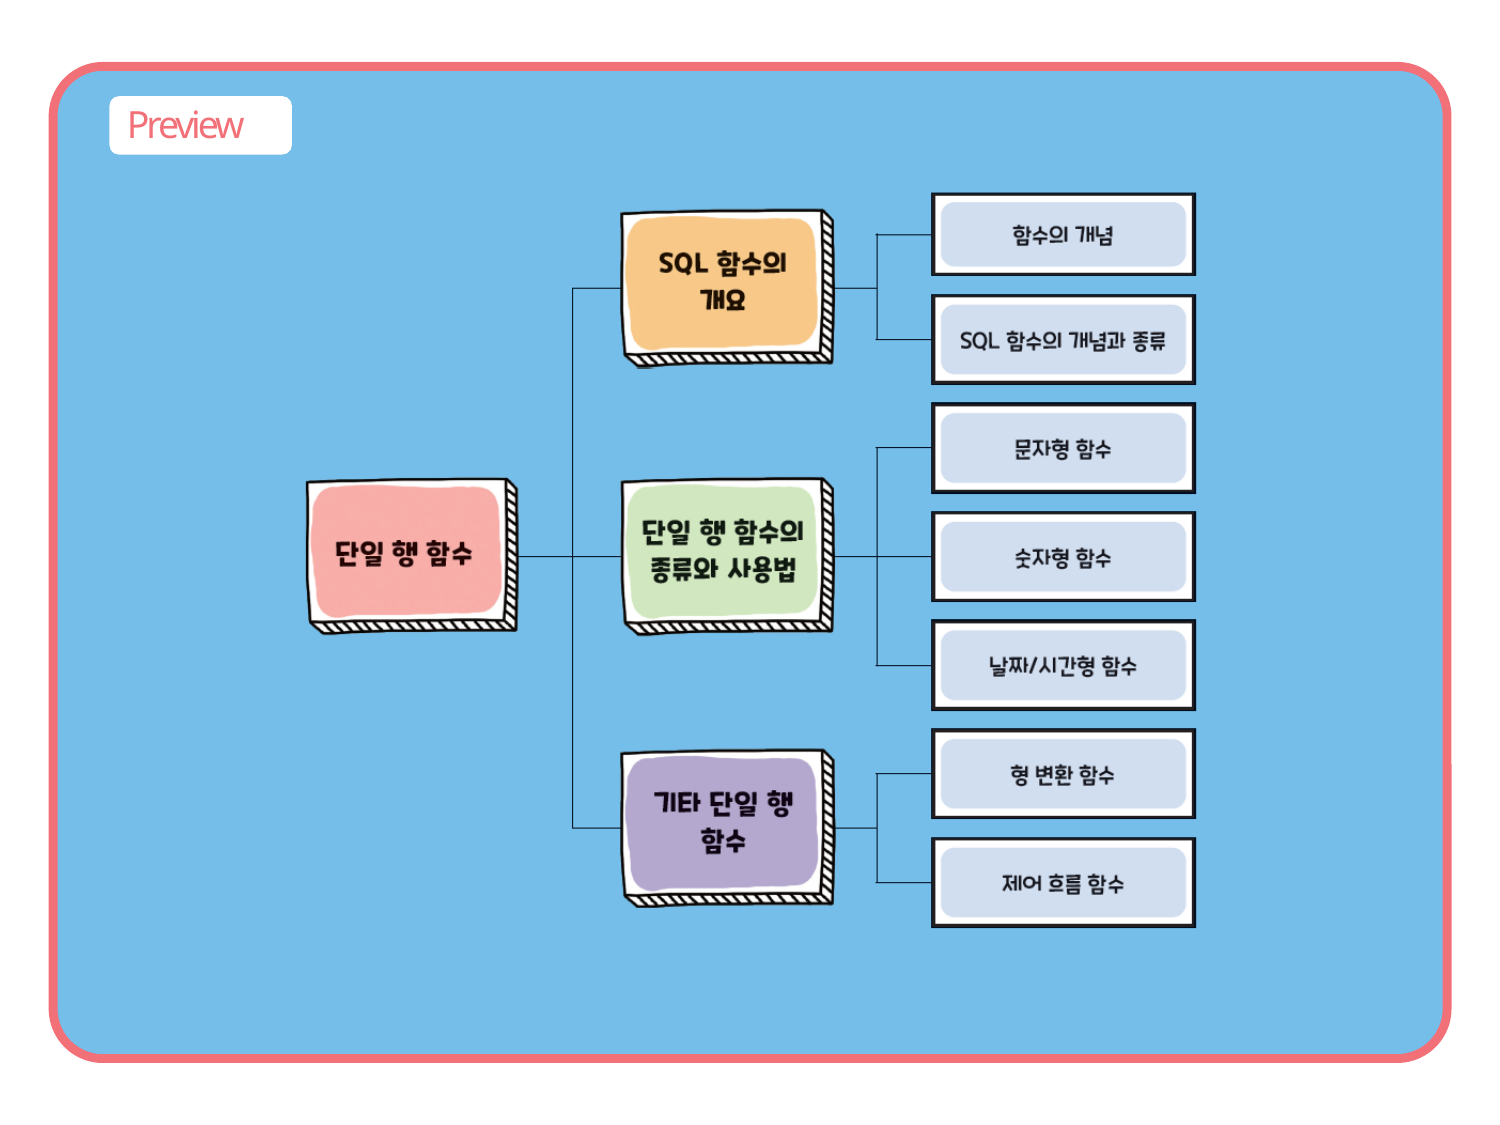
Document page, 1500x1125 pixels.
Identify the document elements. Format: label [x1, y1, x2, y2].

picture [291, 183, 1209, 942]
